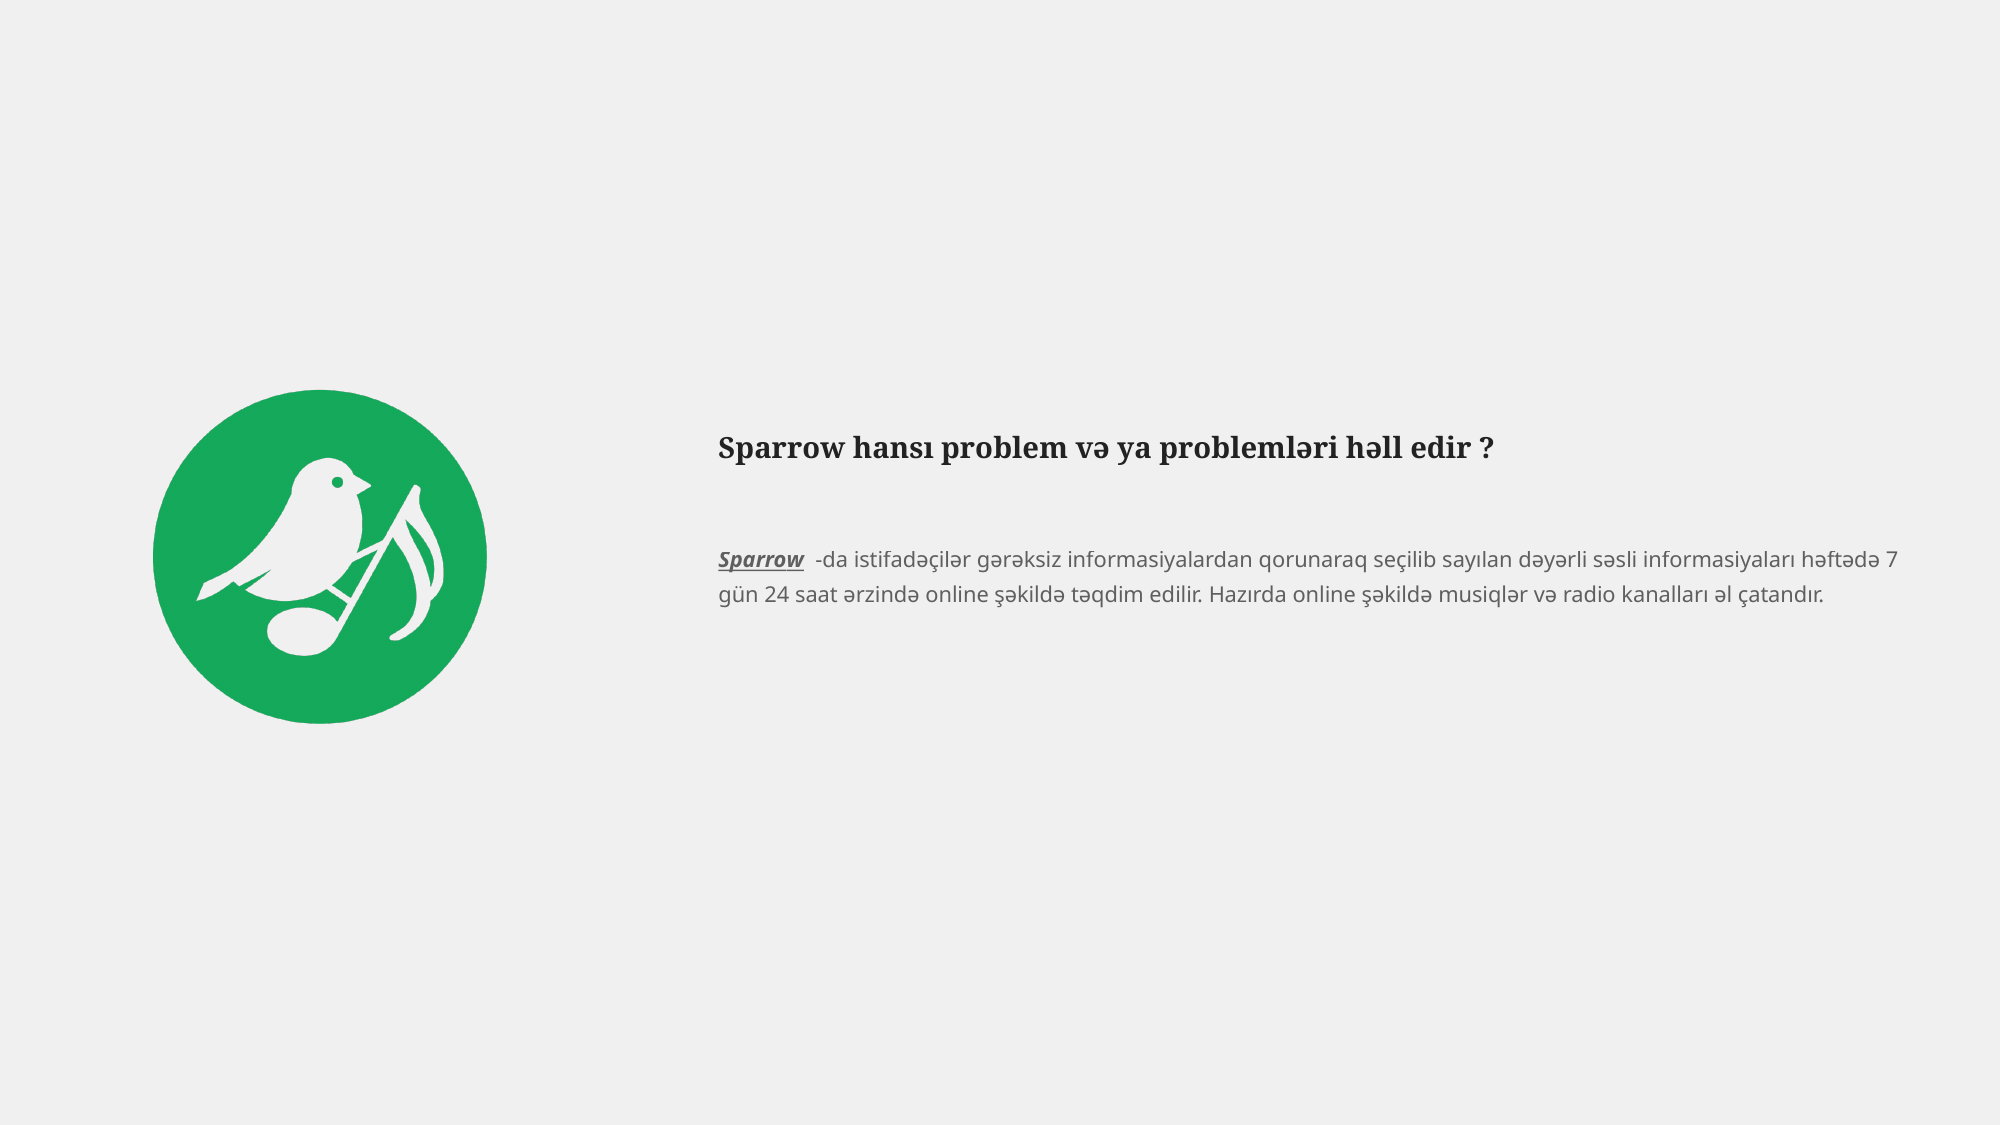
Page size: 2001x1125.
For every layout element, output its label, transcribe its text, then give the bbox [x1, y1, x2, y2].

picture [64, 379, 583, 746]
text_box Sparrow hansı problem və ya problemləri həll edir ? Sparrow -da istifadəçilər gərəksiz informasiyalardan qorunaraq seçilib sayılan dəyərli səsli informasiyaları həftədə 7 gün 24 saat ərzində online şəkildə təqdim edilir. Hazırda online şəkildə musiqlər və radio kanalları əl çatandır. [718, 412, 1915, 613]
